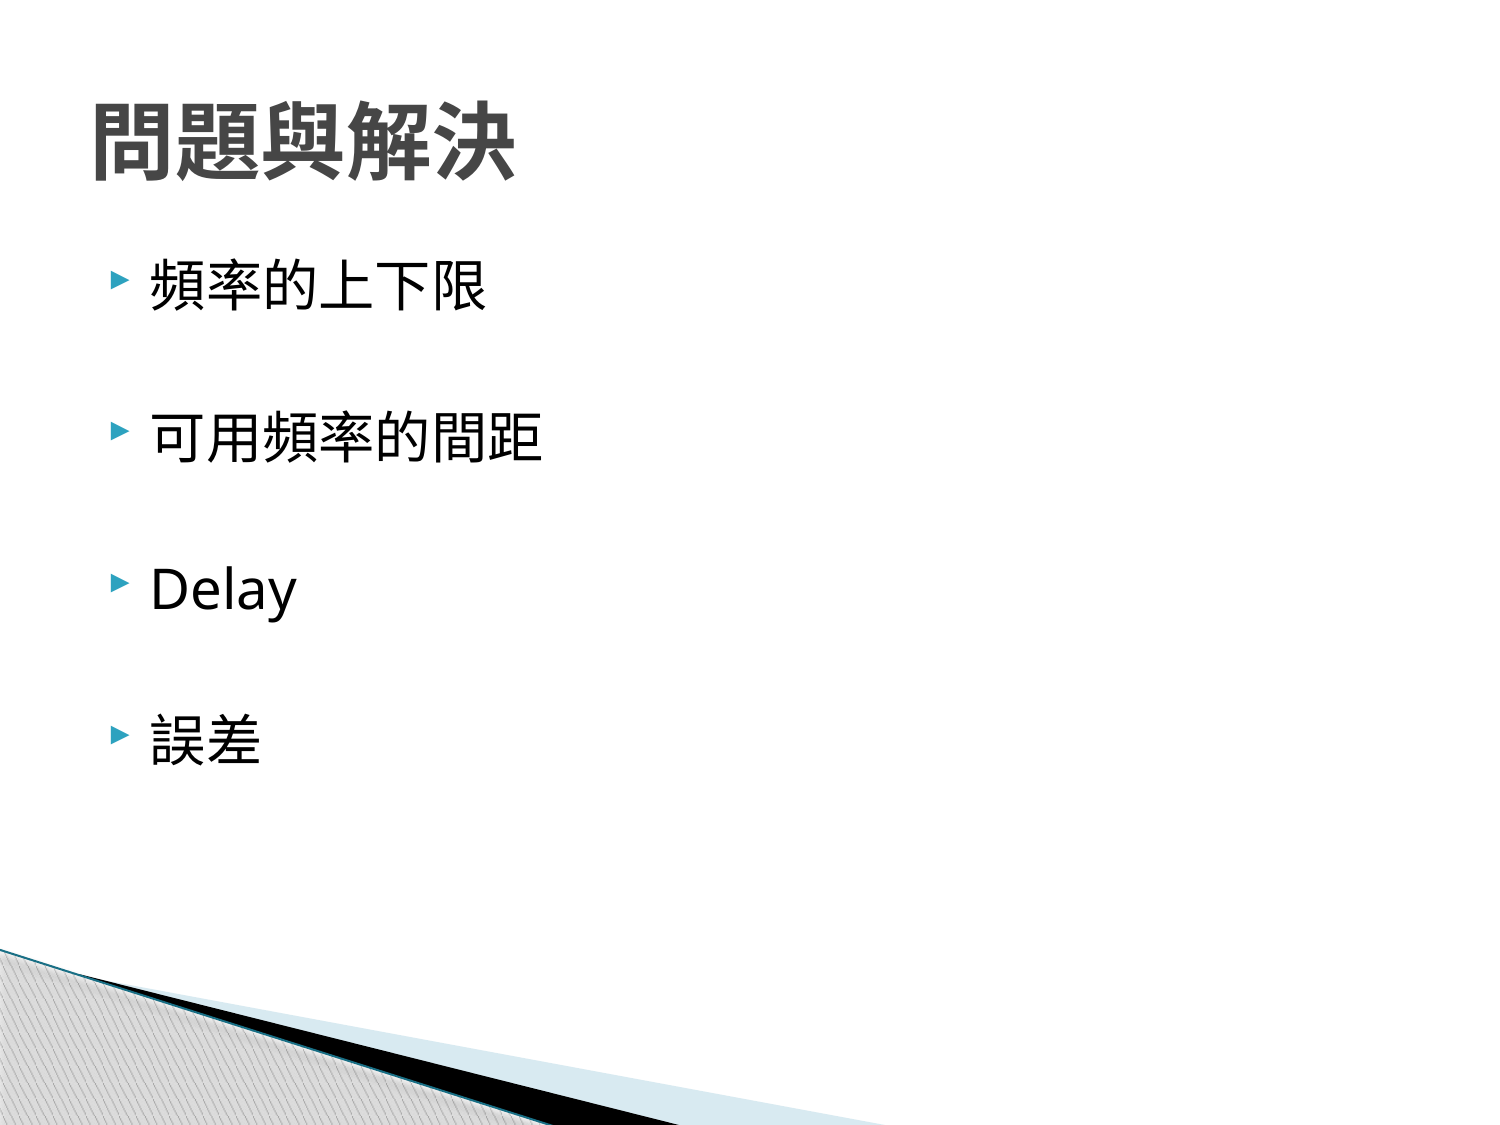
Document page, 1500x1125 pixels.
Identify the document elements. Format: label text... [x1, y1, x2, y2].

title 問題與解決 [75, 45, 1425, 233]
list 頻率的上下限 可用頻率的間距 Delay 誤差 [75, 243, 1425, 986]
